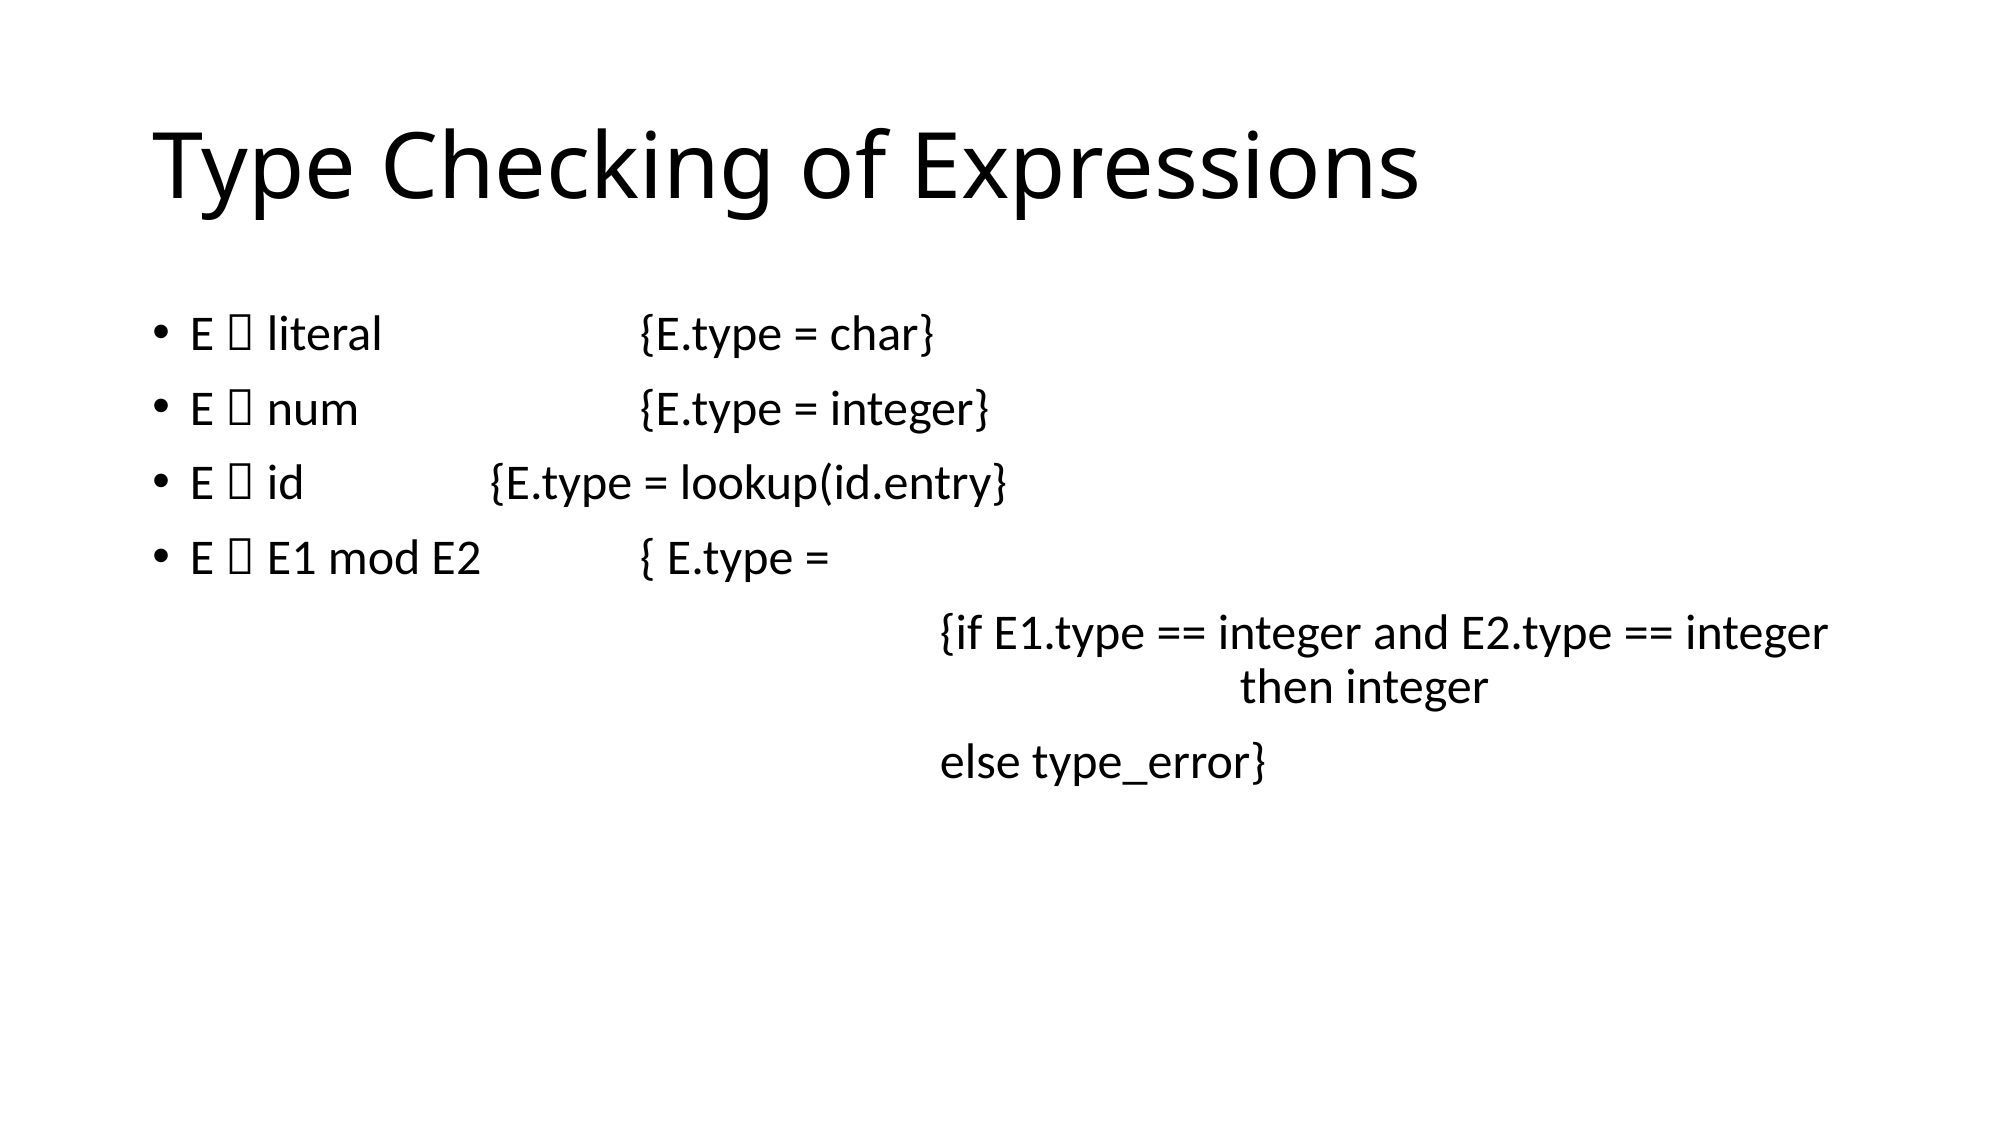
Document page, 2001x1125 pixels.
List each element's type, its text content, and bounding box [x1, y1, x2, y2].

list E  literal {E.type = char} E  num {E.type = integer} E  id {E.type = lookup(id.entry} E  E1 mod E2 { E.type = {if E1.type == integer and E2.type == integer then integer else type_error} [137, 299, 1863, 1014]
title Type Checking of Expressions [137, 59, 1863, 278]
